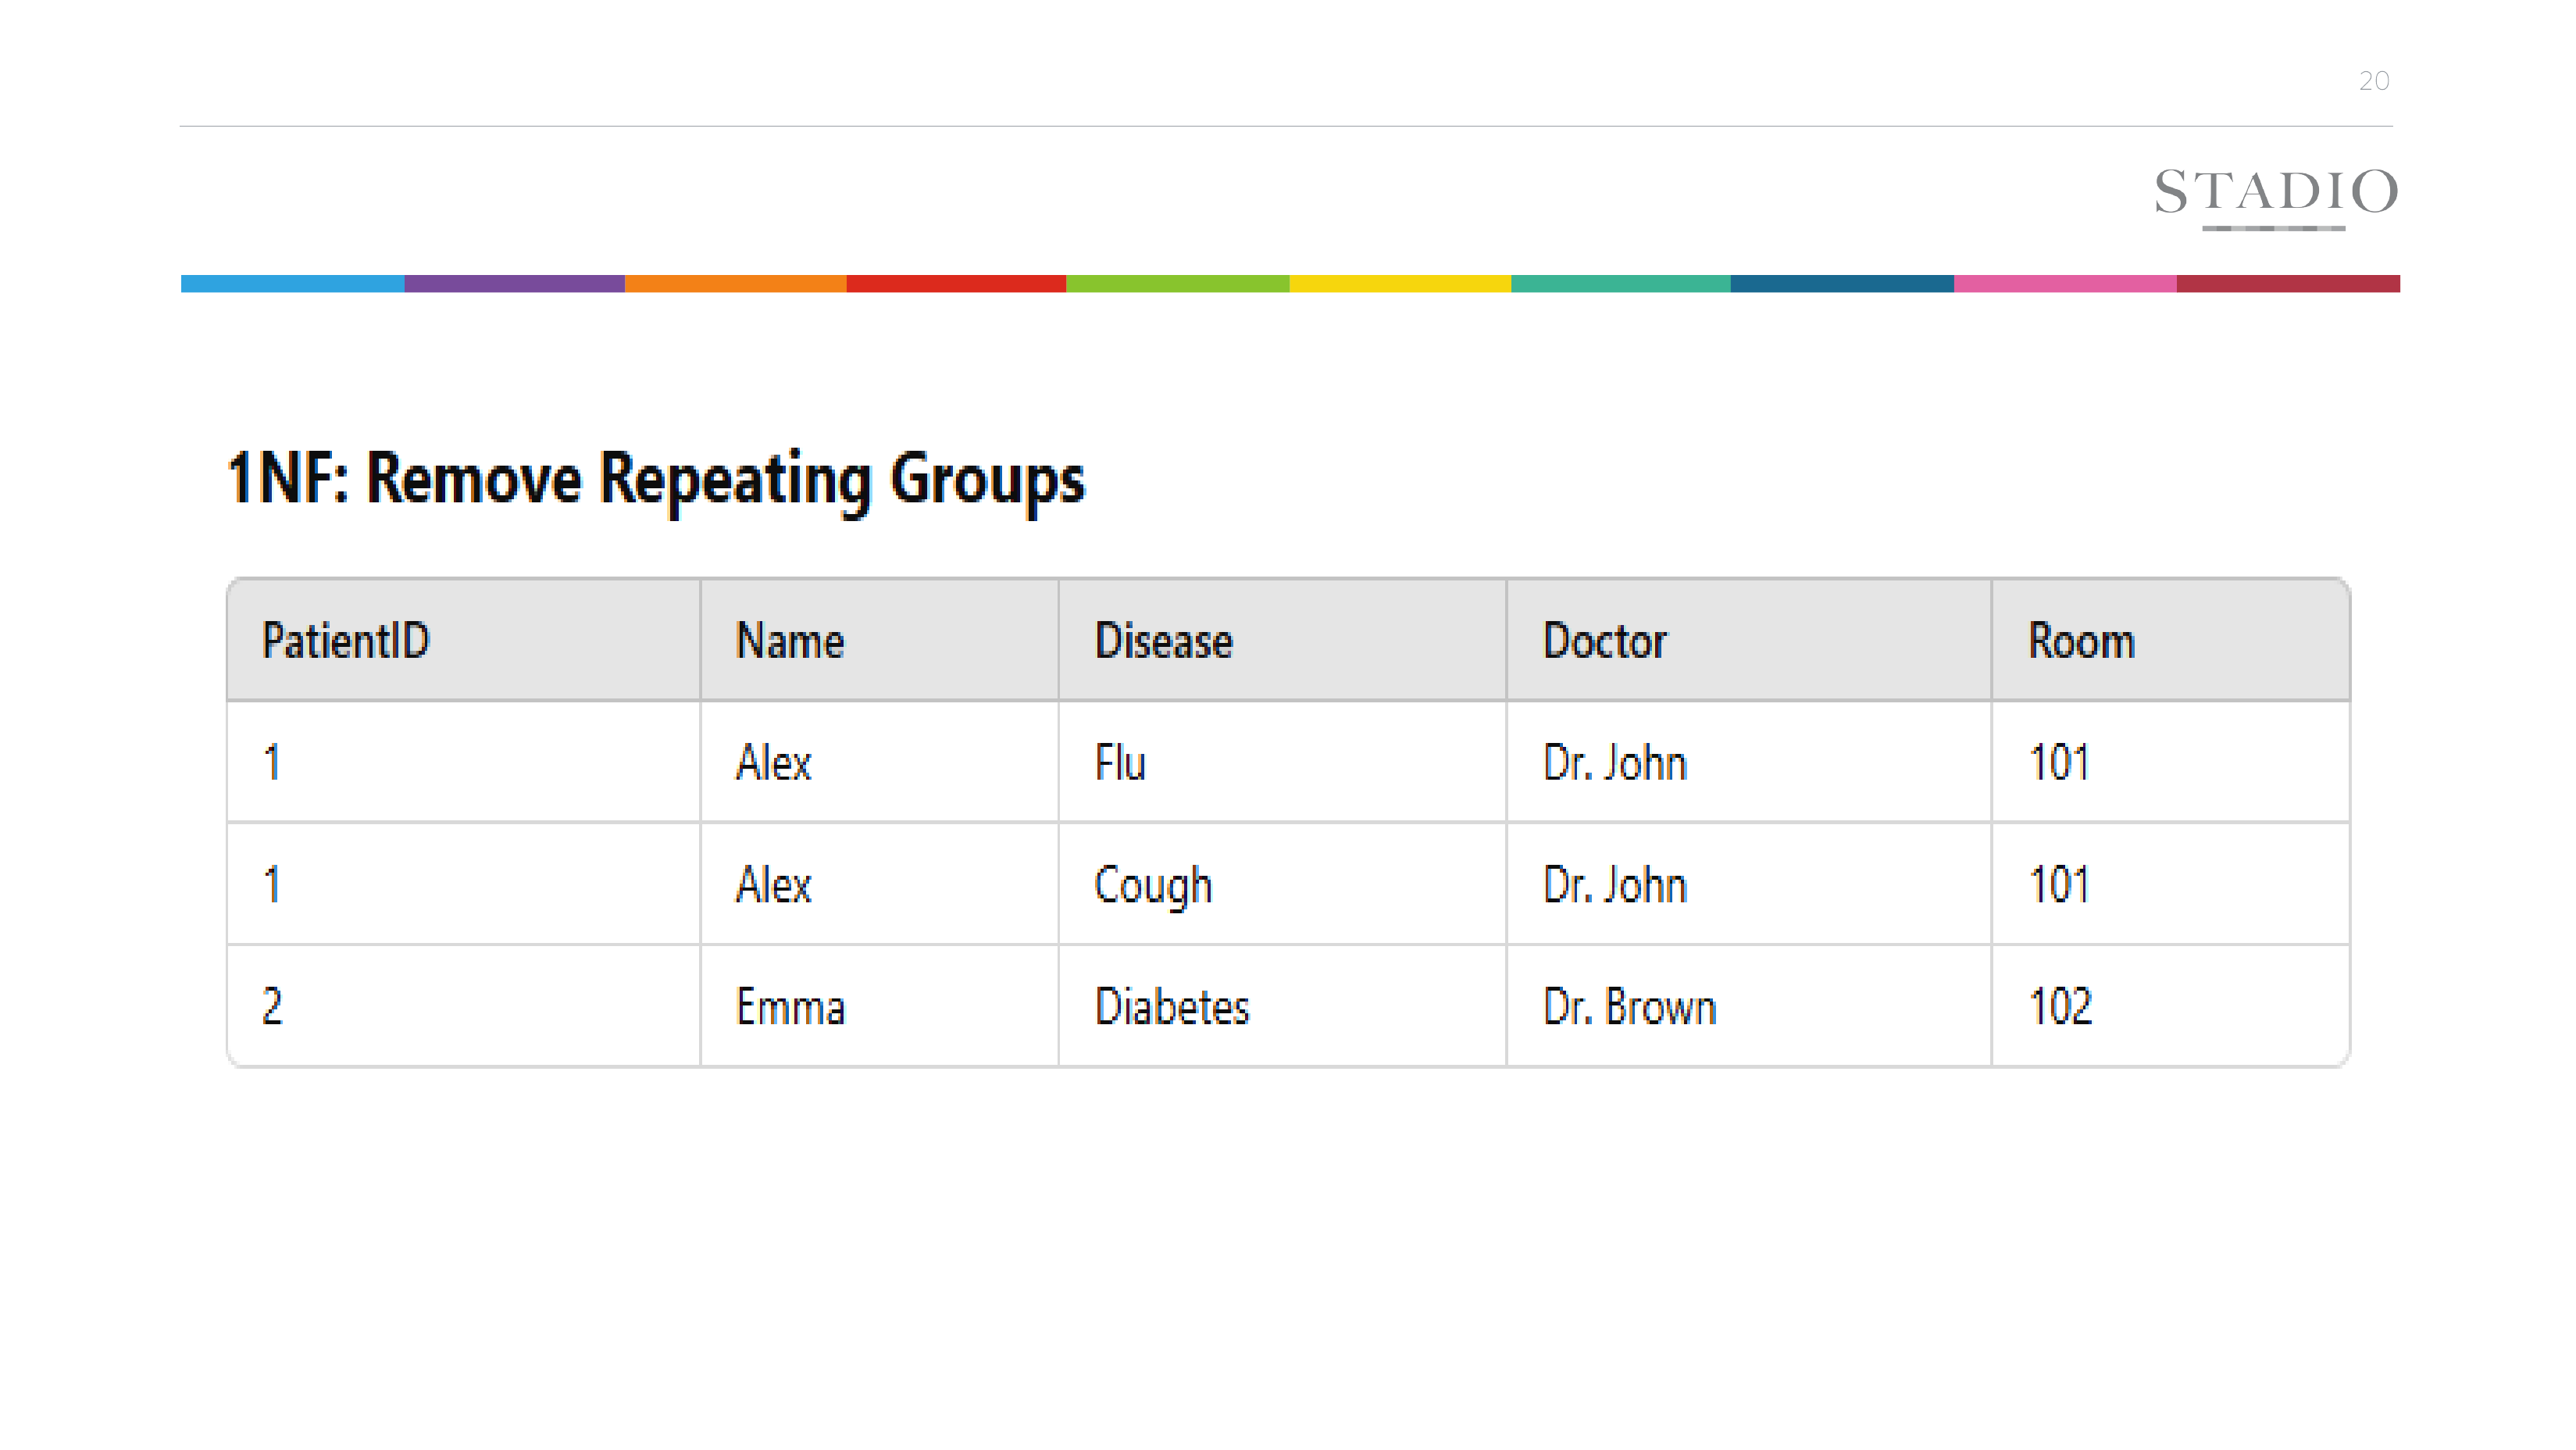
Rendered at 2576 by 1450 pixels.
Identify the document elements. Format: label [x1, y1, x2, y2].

picture [225, 447, 2352, 1069]
picture [2359, 61, 2407, 101]
text_box [180, 126, 2441, 293]
